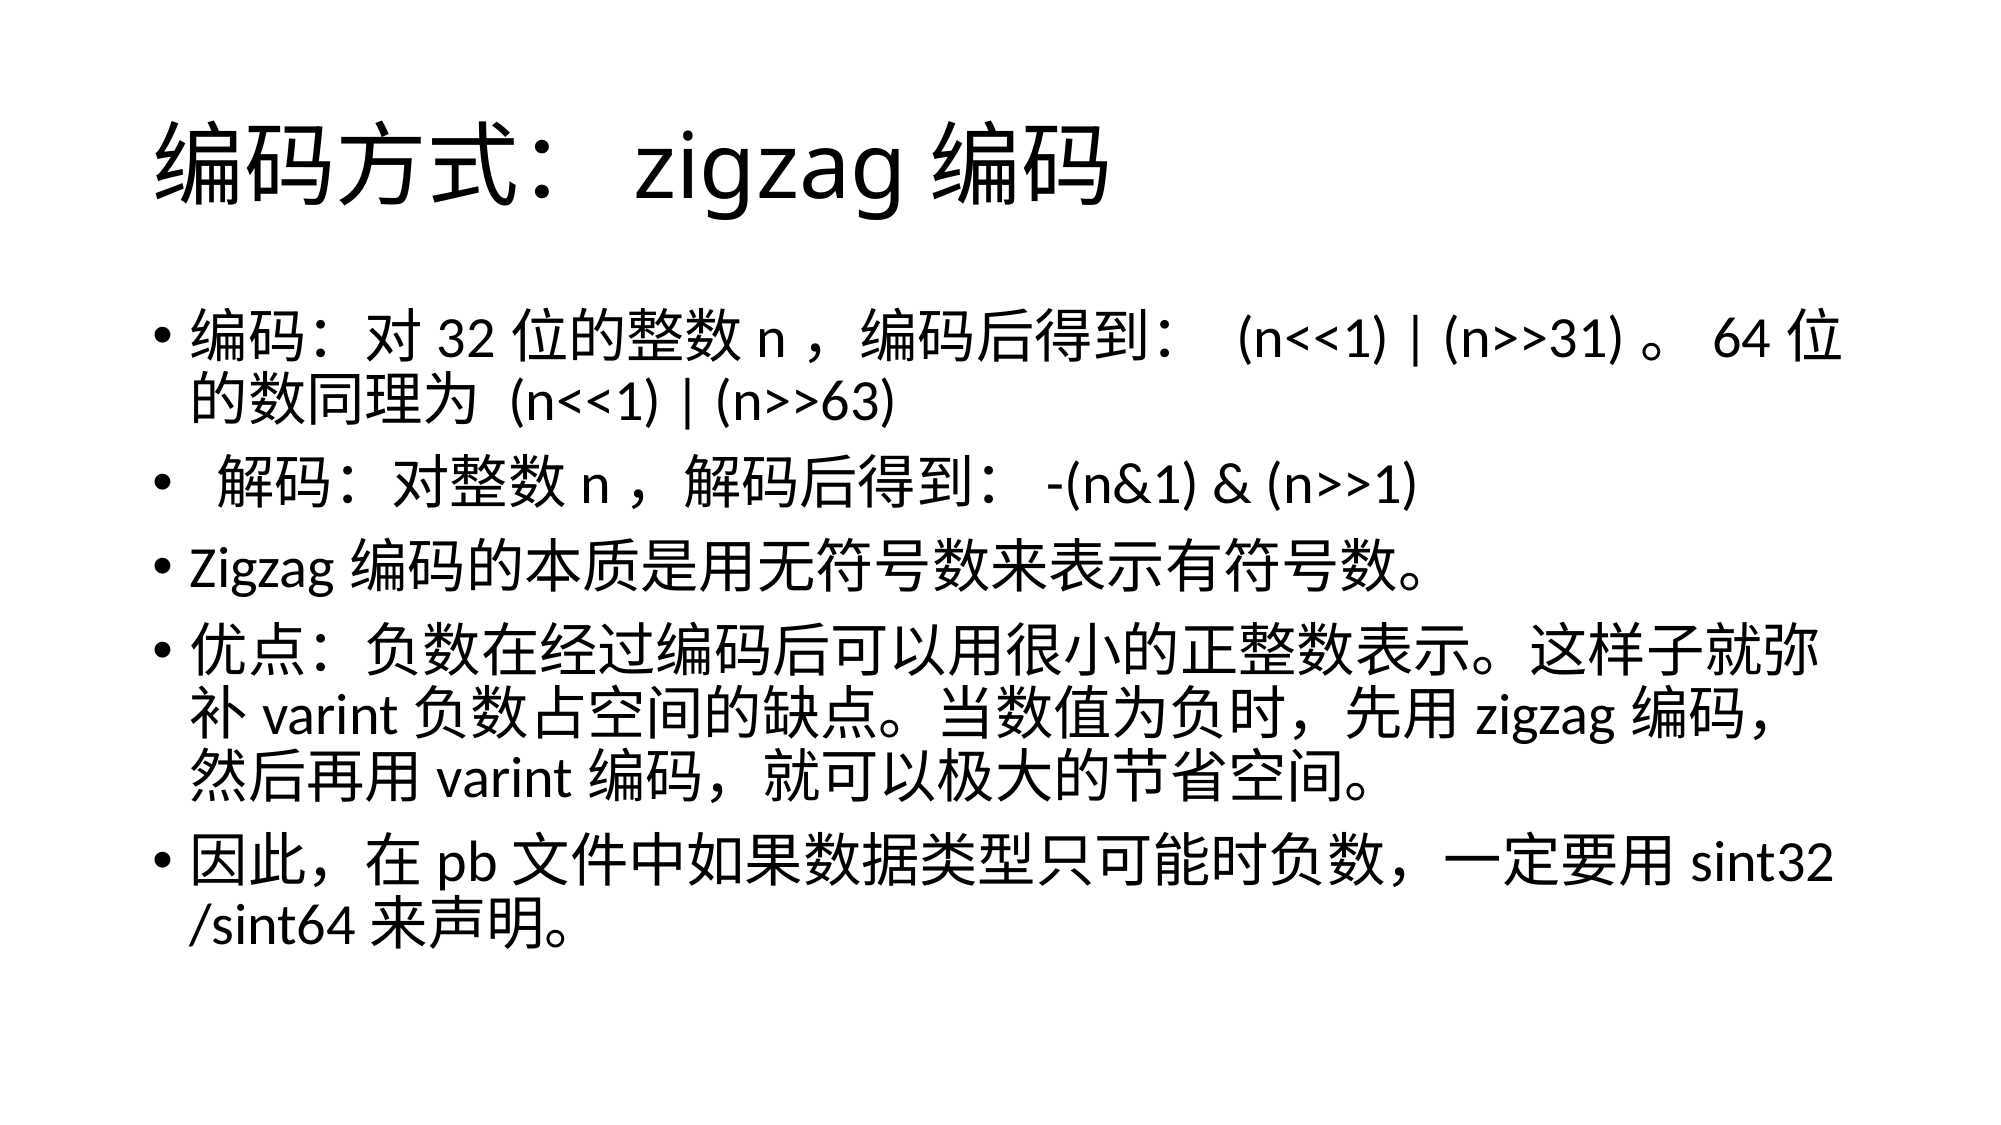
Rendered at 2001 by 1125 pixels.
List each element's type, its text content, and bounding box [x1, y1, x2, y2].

title 编码方式：zigzag编码 [137, 59, 1863, 278]
list 编码：对32位的整数n，编码后得到： (n<<1) | (n>>31)。64位的数同理为 (n<<1) | (n>>63) 解码：对整数n，解码后得到：-(n&1) & (n>>1) Zigzag编码的本质是用无符号数来表示有符号数。 优点：负数在经过编码后可以用很小的正整数表示。这样子就弥补varint负数占空间的缺点。当数值为负时，先用zigzag编码，然后再用varint编码，就可以极大的节省空间。 因此，在pb文件中如果数据类型只可能时负数，一定要用sint32 /sint64来声明。 [137, 299, 1863, 1014]
